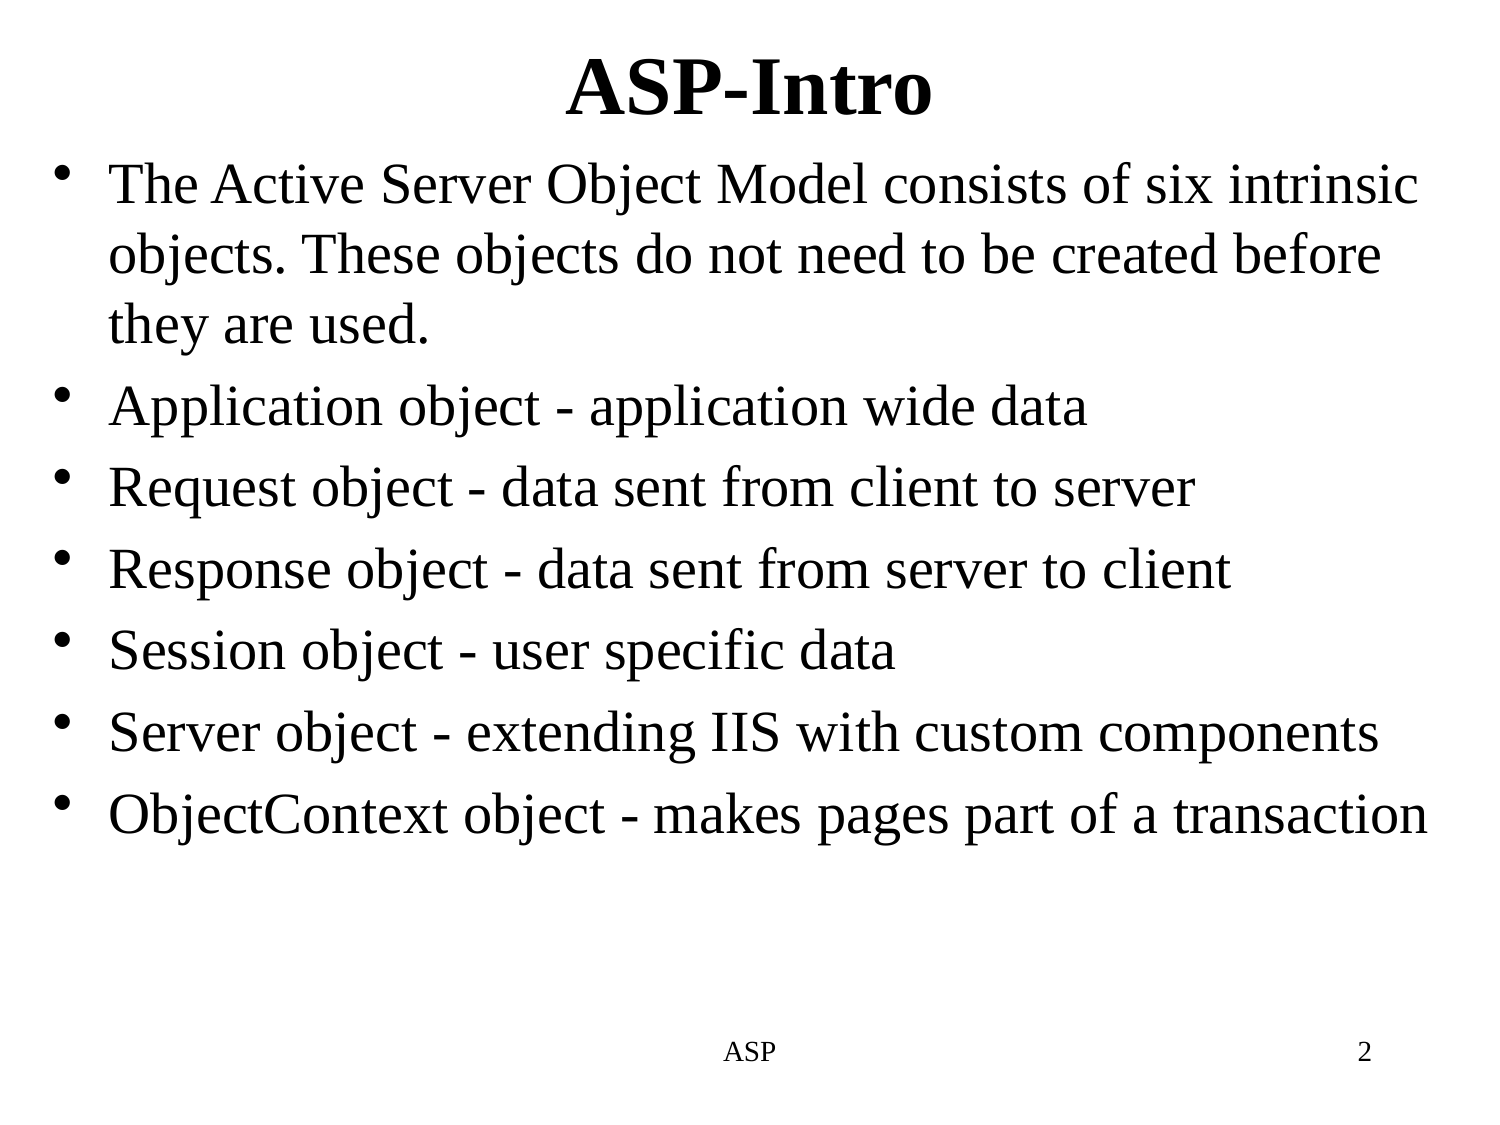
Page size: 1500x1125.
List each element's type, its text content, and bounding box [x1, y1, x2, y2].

slide_number 2 [1074, 1024, 1388, 1101]
footer ASP [512, 1024, 988, 1101]
list The Active Server Object Model consists of six intrinsic objects. These objects do not need to be created before they are used. Application object - application wide data Request object - data sent from client to server Response object - data sent from server to client Session object - user specific data Server object - extending IIS with custom components ObjectContext object - makes pages part of a transaction [37, 137, 1463, 1001]
title ASP-Intro [112, 0, 1388, 137]
